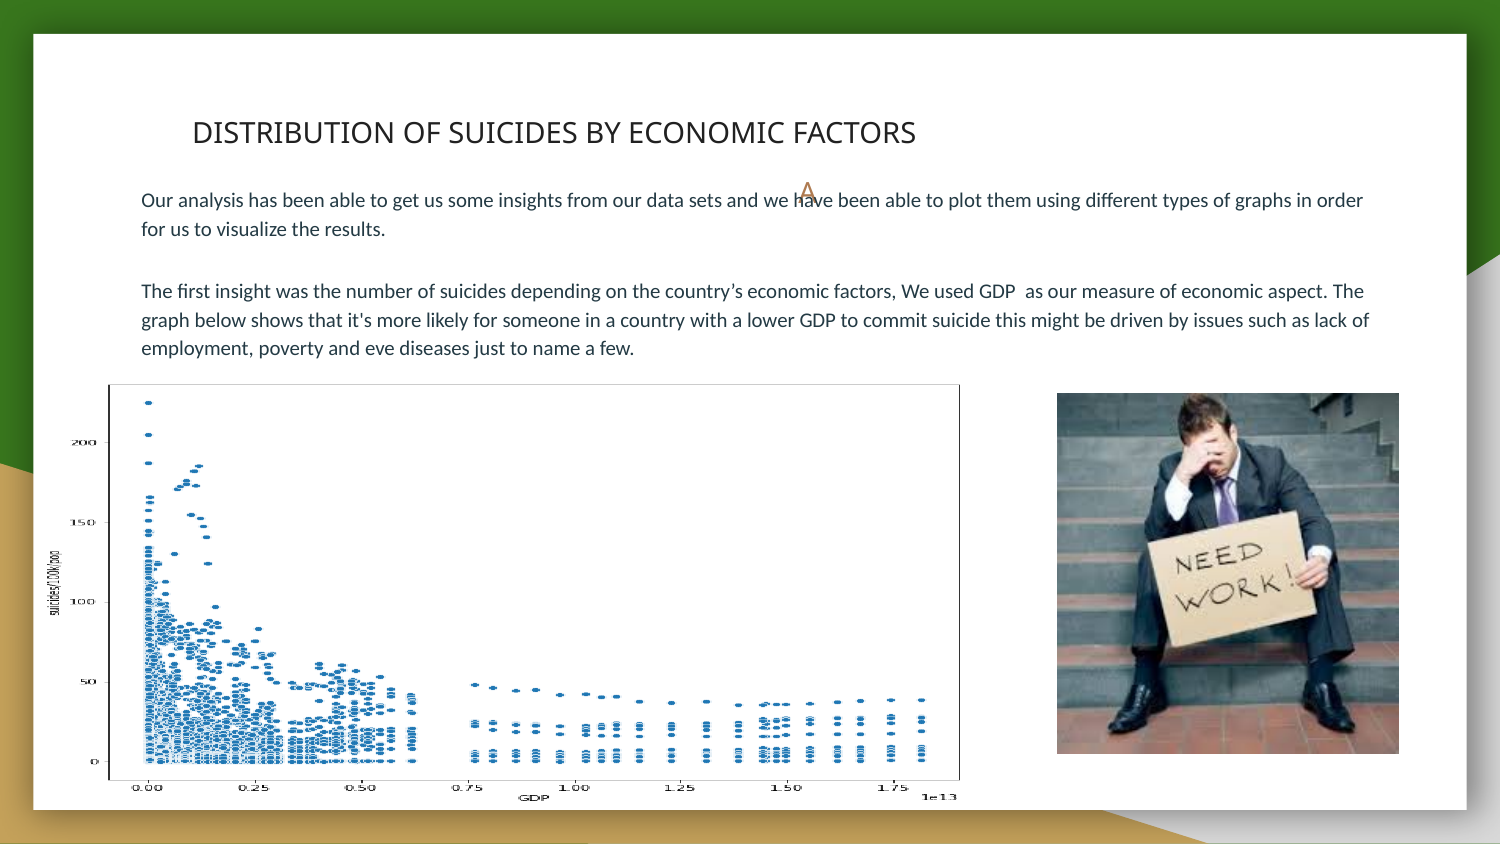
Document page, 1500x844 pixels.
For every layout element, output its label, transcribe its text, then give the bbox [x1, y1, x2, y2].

picture [1057, 392, 1399, 755]
picture [36, 379, 970, 807]
list Our analysis has been able to get us some insights from our data sets and we have been able to plot them using different types of graphs in order for us to visualize the results. The first insight was the number of suicides depending on the country’s economic factors, We used GDP as our measure of economic aspect. The graph below shows that it's more likely for someone in a country with a lower GDP to commit suicide this might be driven by issues such as lack of employment, poverty and eve diseases just to name a few. [126, 168, 1388, 540]
title DISTRIBUTION OF SUICIDES BY ECONOMIC FACTORS A [176, 94, 1439, 146]
